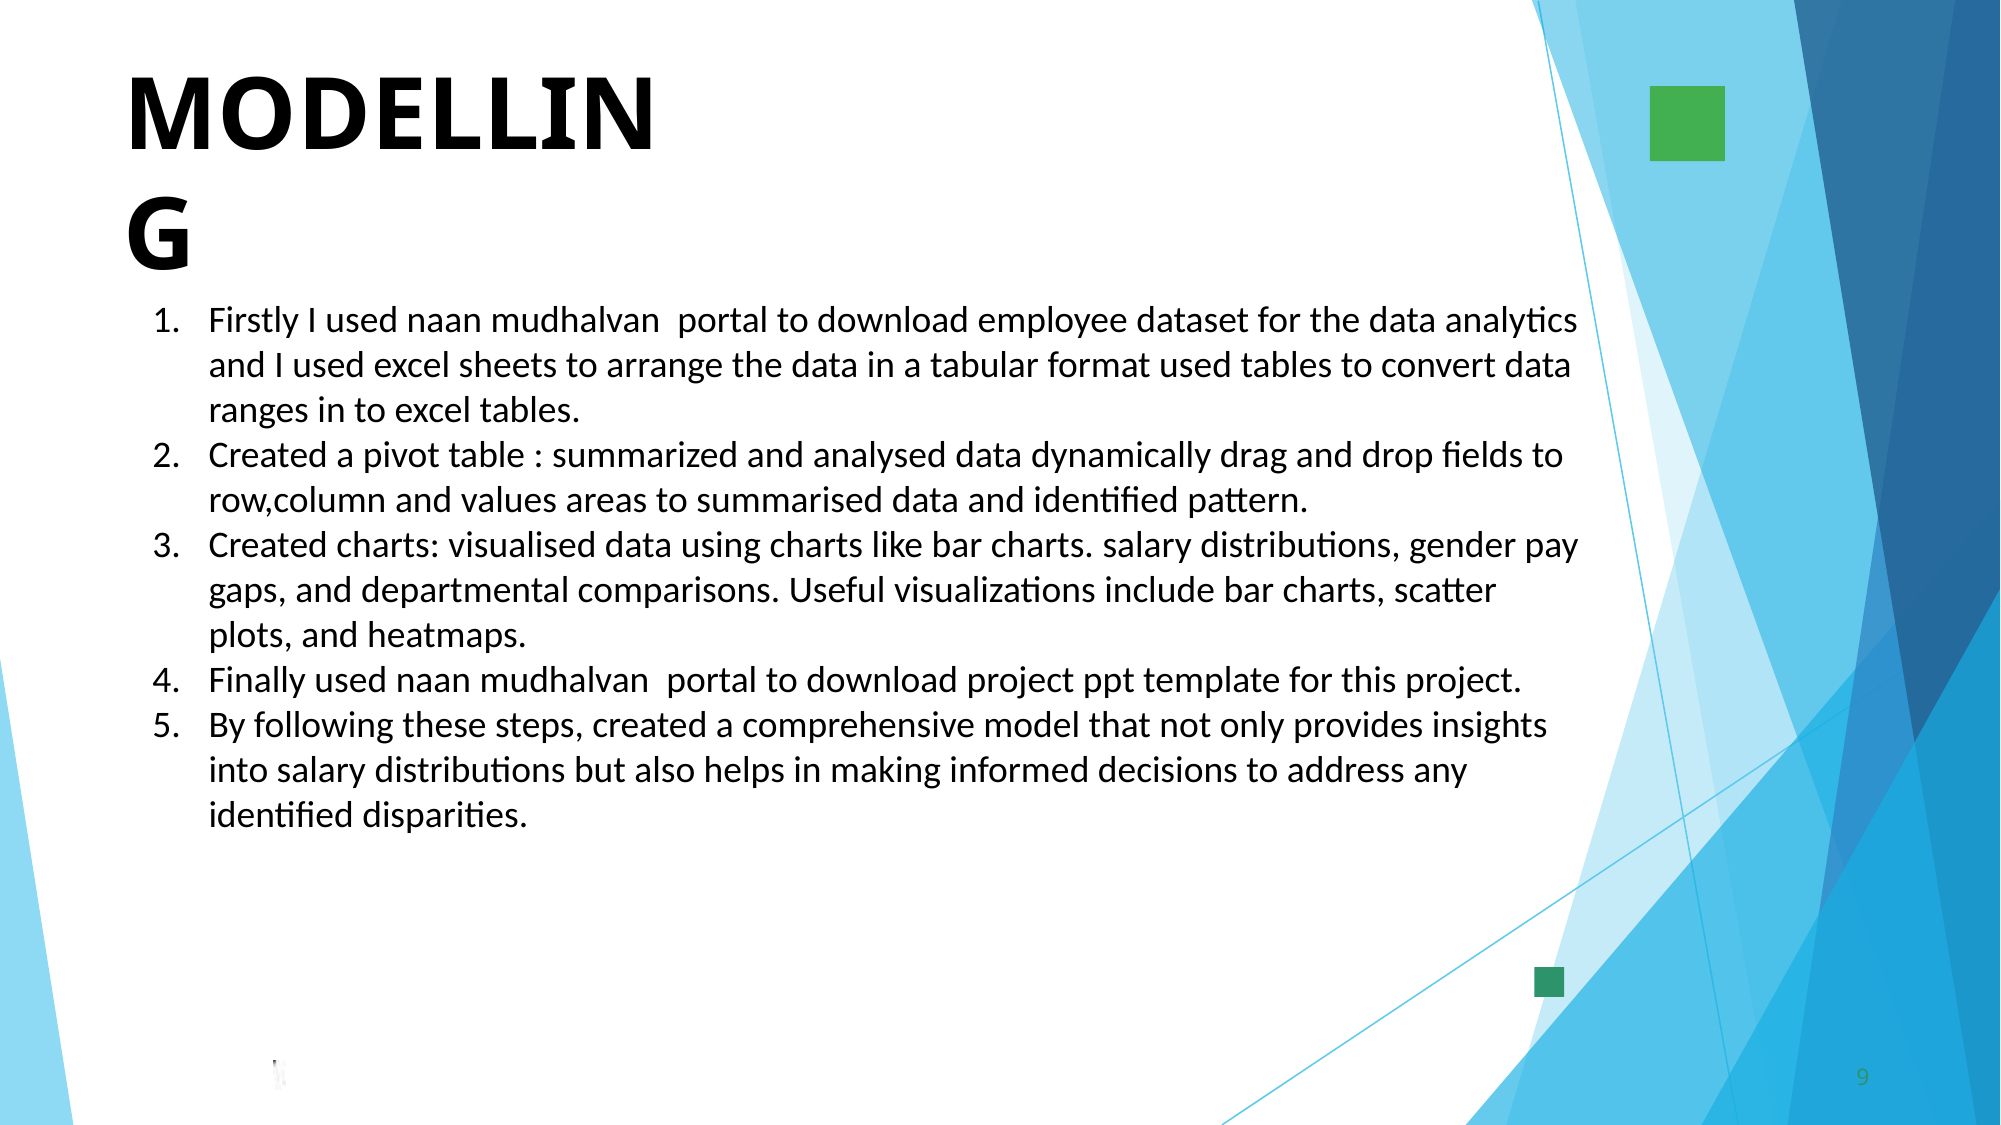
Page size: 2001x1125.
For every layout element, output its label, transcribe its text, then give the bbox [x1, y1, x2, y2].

text_box MODELLING [121, 47, 664, 290]
text_box [1649, 86, 1725, 162]
text_box [1534, 967, 1565, 997]
picture [273, 1060, 287, 1091]
text_box Firstly I used naan mudhalvan portal to download employee dataset for the data analytics and I used excel sheets to arrange the data in a tabular format used tables to convert data ranges in to excel tables. Created a pivot table : summarized and analysed data dynamically drag and drop fields to row,column and values areas to summarised data and identified pattern. Created charts: visualised data using charts like bar charts. salary distributions, gender pay gaps, and departmental comparisons. Useful visualizations include bar charts, scatter plots, and heatmaps. Finally used naan mudhalvan portal to download project ppt template for this project. By following these steps, created a comprehensive model that not only provides insights into salary distributions but also helps in making informed decisions to address any identified disparities. [137, 287, 1600, 888]
text_box 9 [1849, 1061, 1888, 1095]
